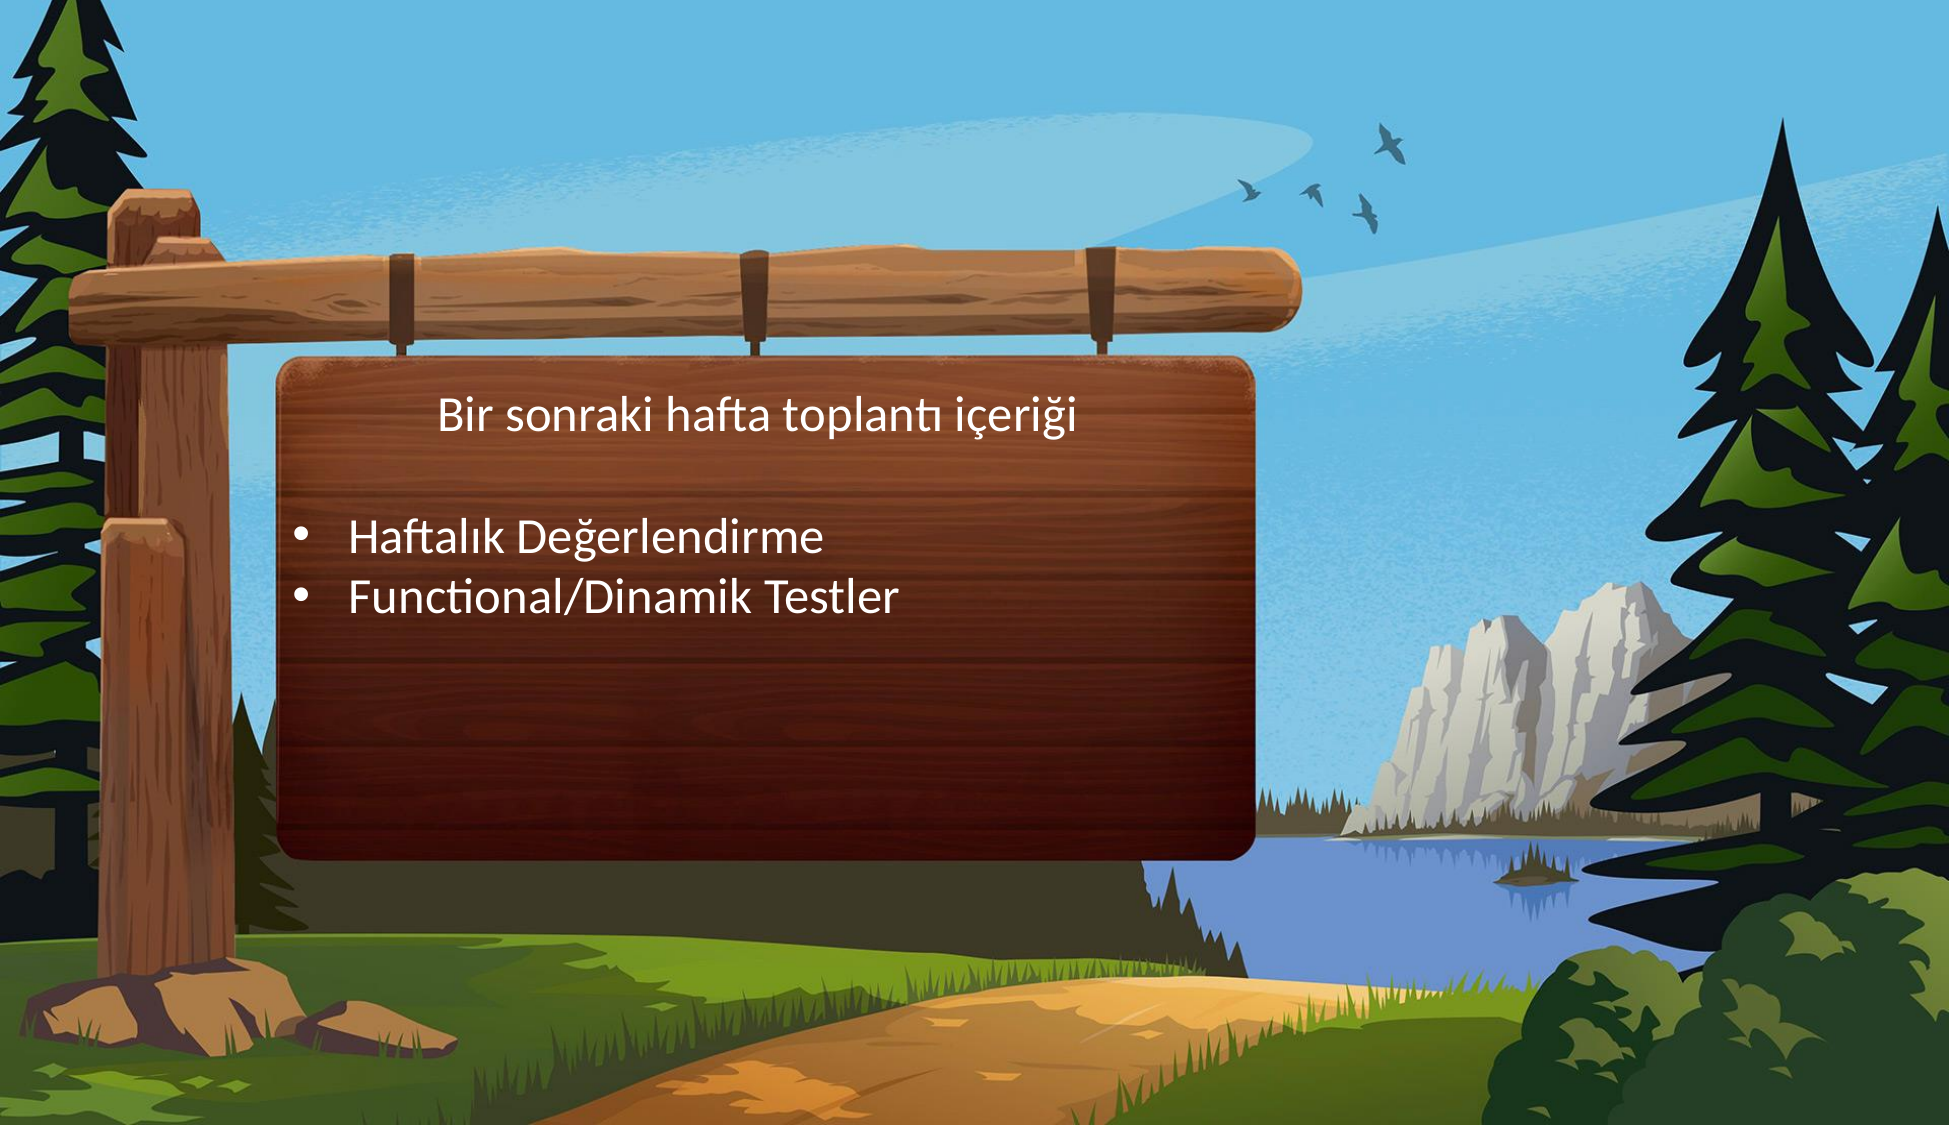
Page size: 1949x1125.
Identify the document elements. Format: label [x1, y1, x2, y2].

list [0, 0, 1949, 1125]
